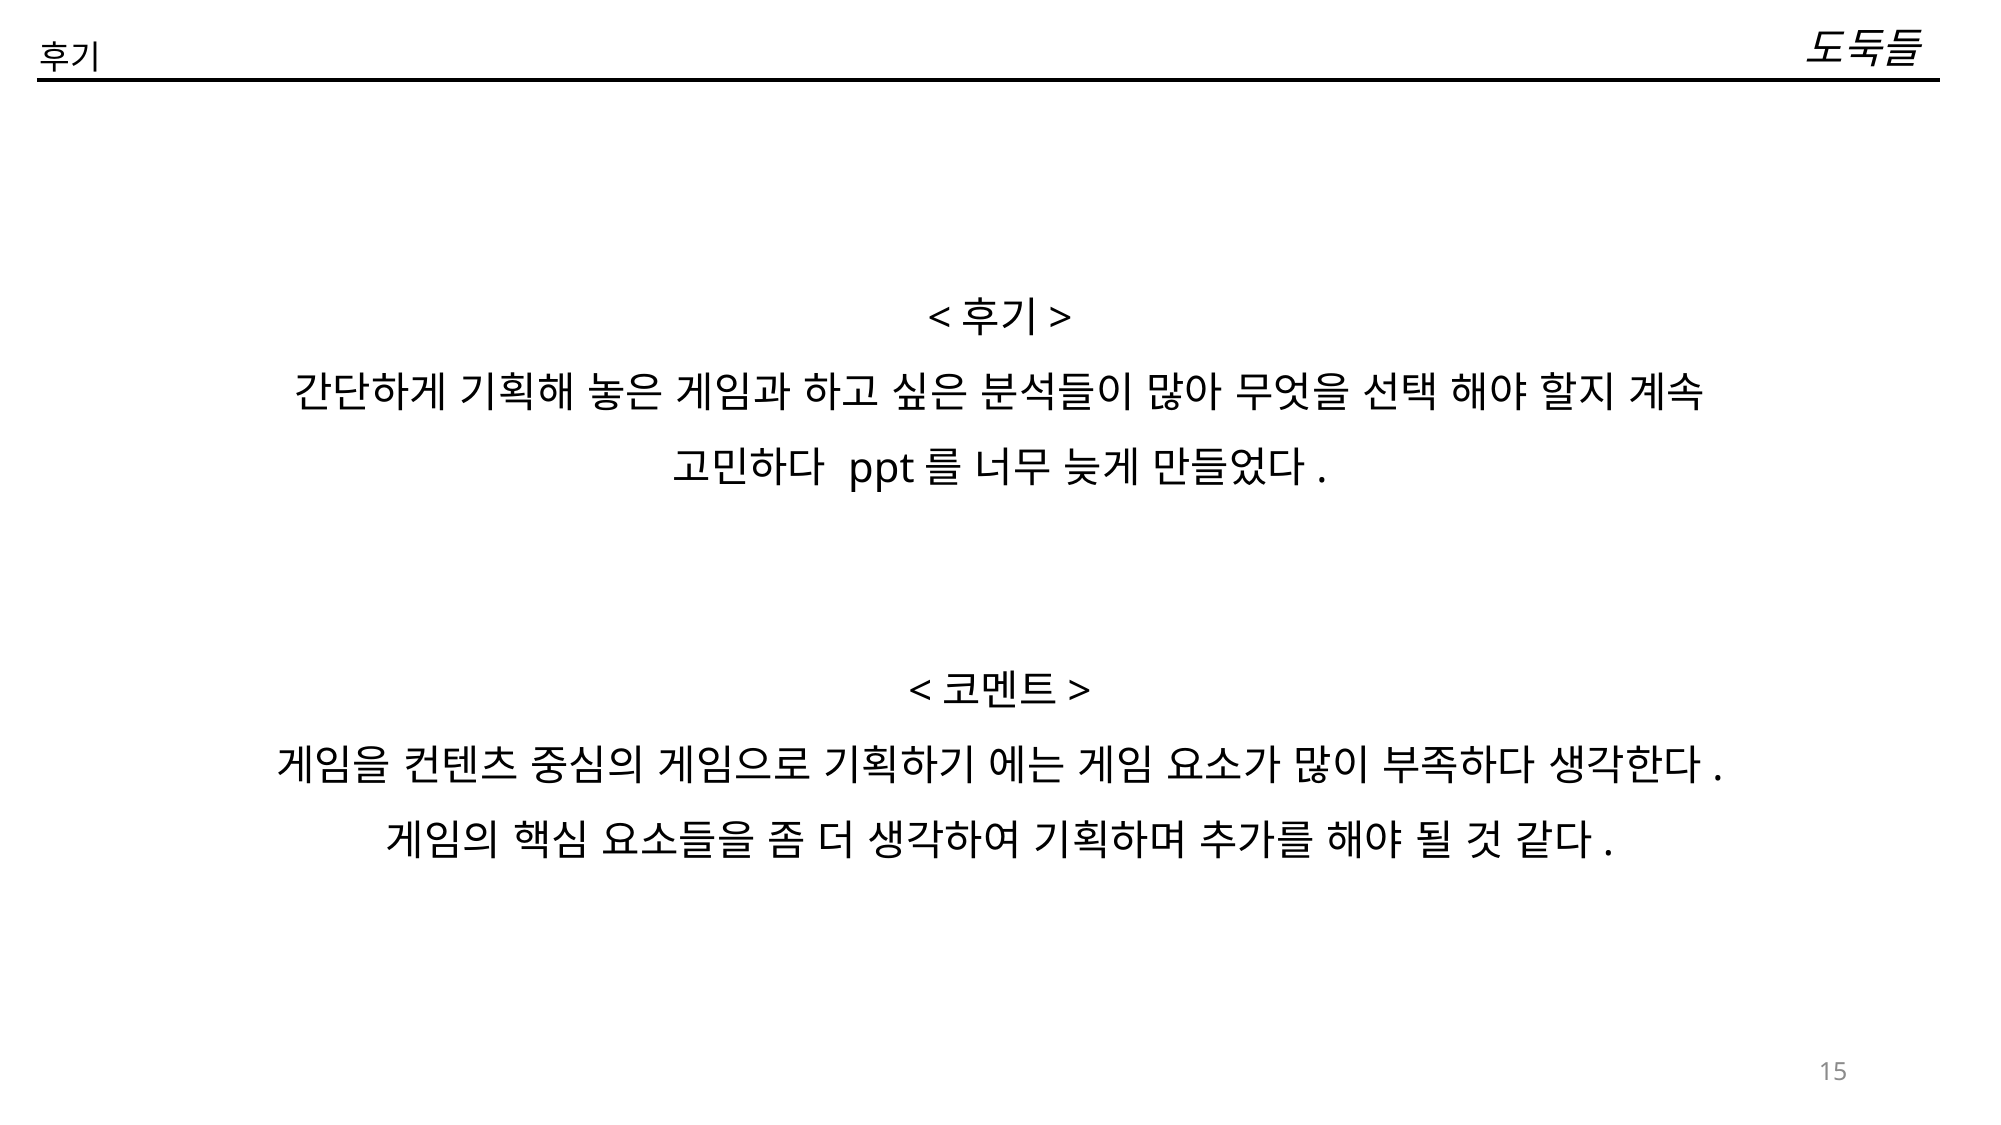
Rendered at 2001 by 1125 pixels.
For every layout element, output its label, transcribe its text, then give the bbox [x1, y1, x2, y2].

text_box <코멘트> 게임을 컨텐츠 중심의 게임으로 기획하기 에는 게임 요소가 많이 부족하다 생각한다. 게임의 핵심 요소들을 좀 더 생각하여 기획하며 추가를 해야 될 것 같다. [199, 631, 1801, 872]
text_box 도둑들 [1772, 19, 1953, 80]
slide_number 15 [1412, 1042, 1863, 1103]
text_box 후기 [25, 29, 116, 84]
text_box <후기> 간단하게 기획해 놓은 게임과 하고 싶은 분석들이 많아 무엇을 선택 해야 할지 계속 고민하다 ppt를 너무 늦게 만들었다. [199, 258, 1801, 499]
